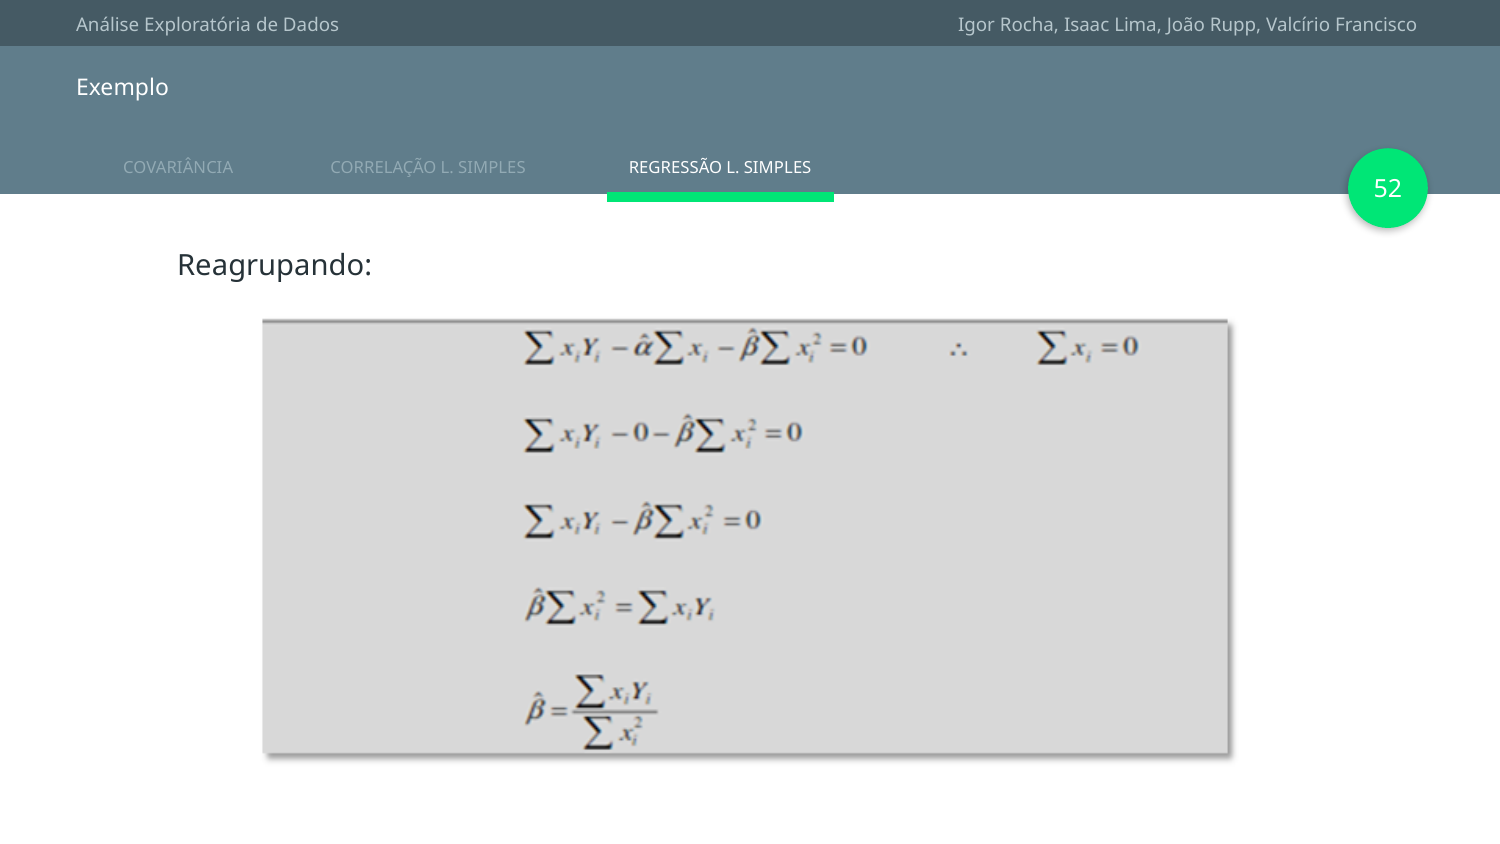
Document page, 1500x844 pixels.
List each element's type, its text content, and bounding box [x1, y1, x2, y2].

picture [258, 314, 1242, 770]
slide_number ‹#› [1343, 151, 1433, 227]
title Exemplo [64, 70, 1447, 124]
text_box Reagrupando: [162, 226, 1344, 297]
